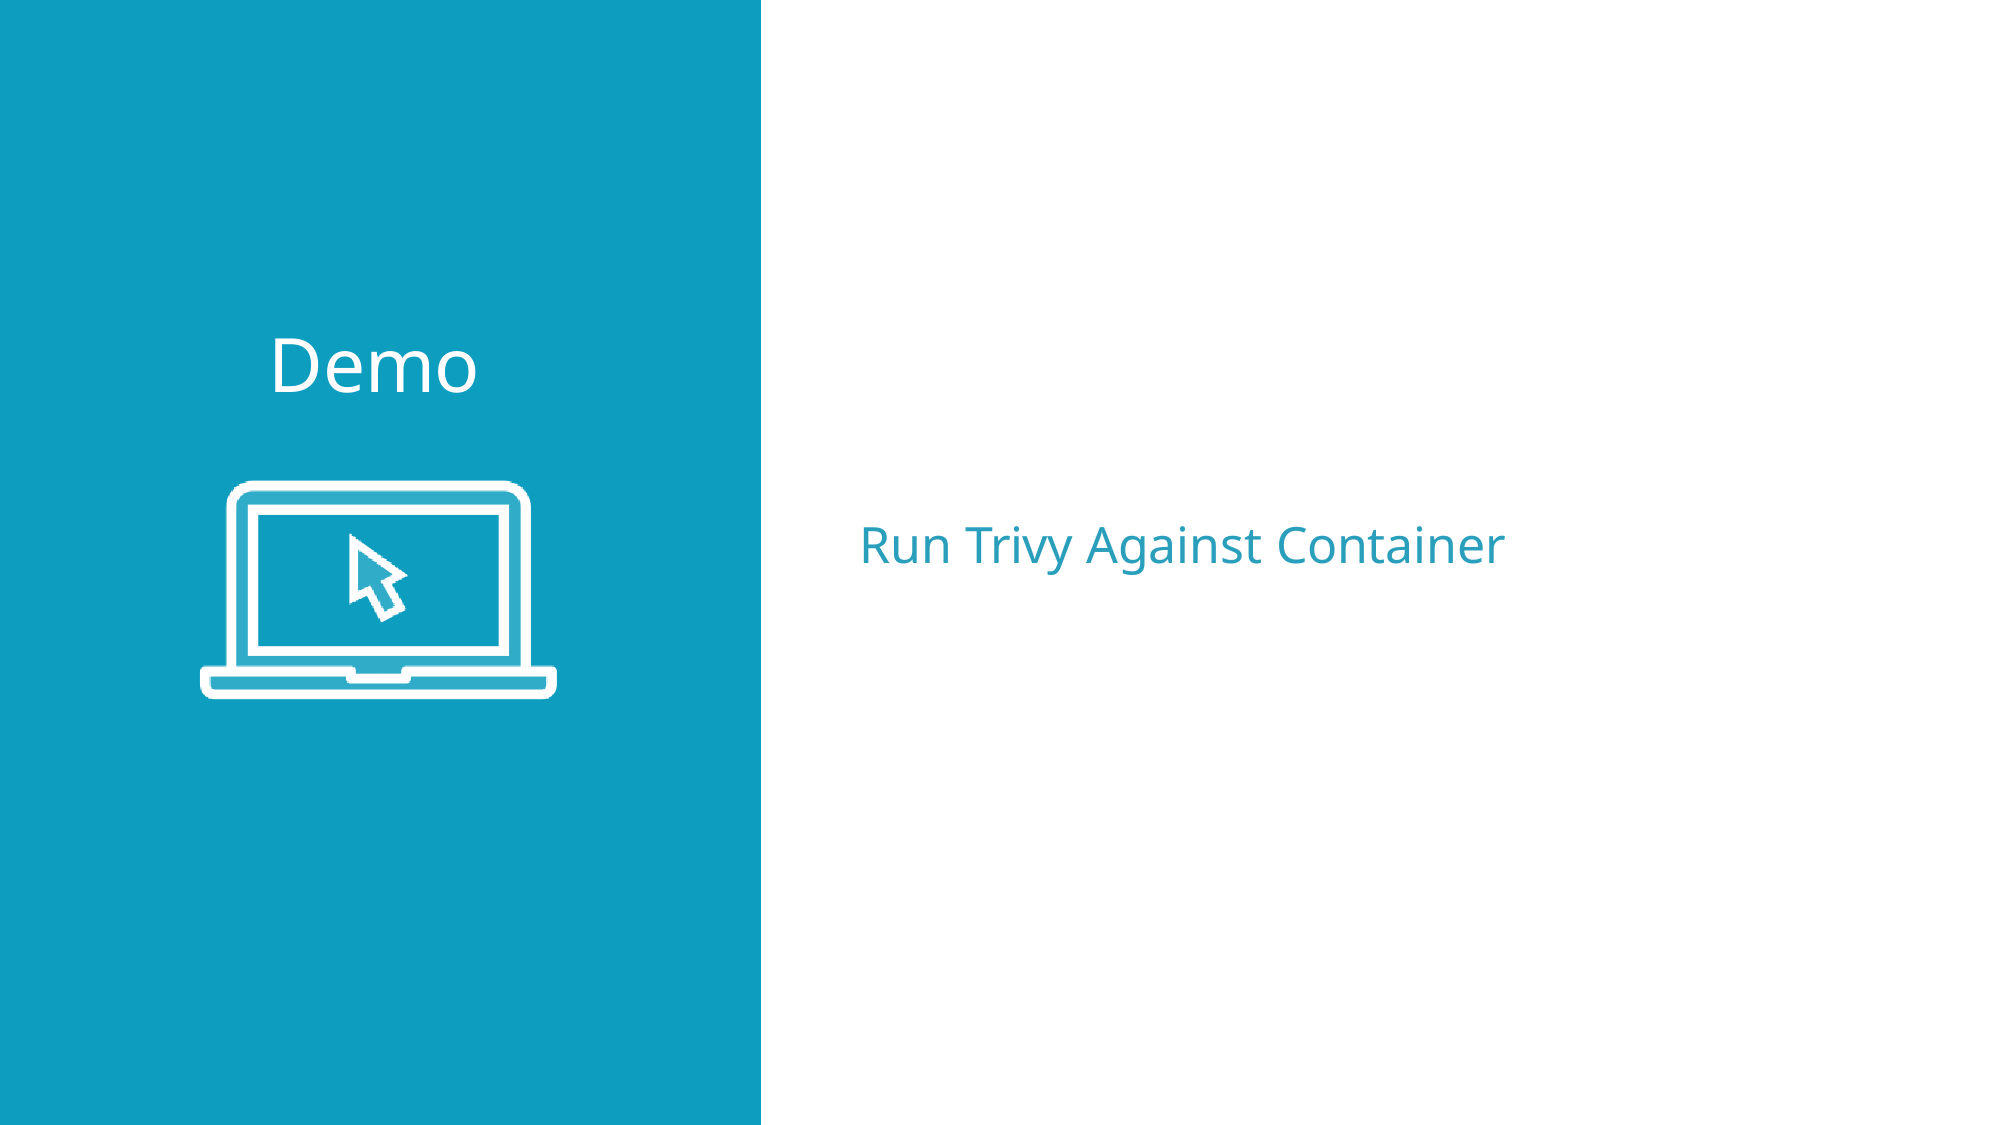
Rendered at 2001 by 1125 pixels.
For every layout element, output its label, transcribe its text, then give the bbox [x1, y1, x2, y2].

title Demo [266, 315, 493, 506]
text_box Run Trivy Against Container [857, 510, 1566, 573]
picture [200, 481, 556, 699]
